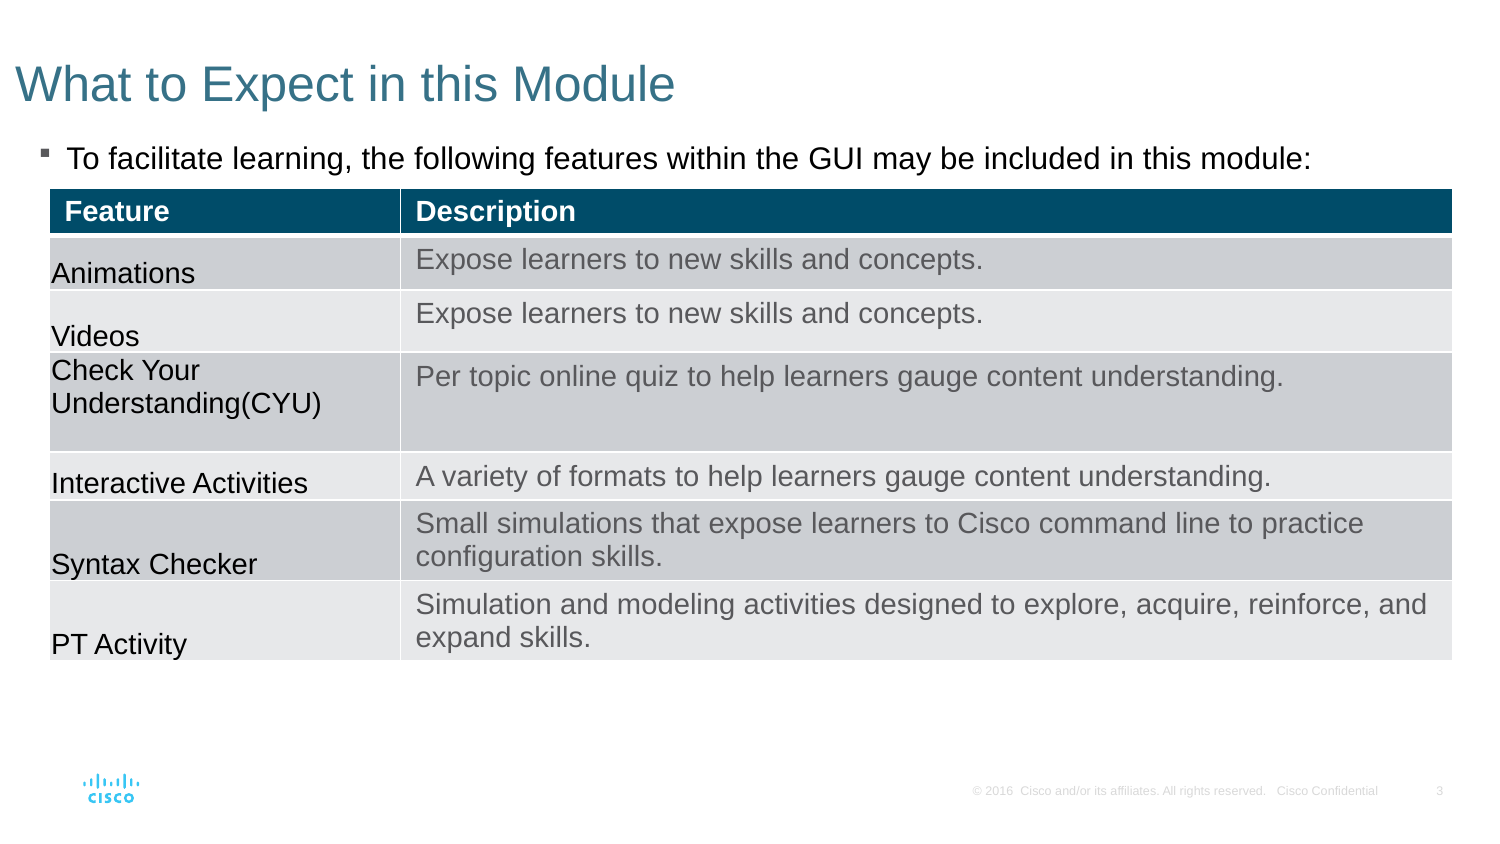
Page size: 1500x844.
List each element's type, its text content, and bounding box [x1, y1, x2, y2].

table_cell Videos [50, 291, 400, 351]
table_header Feature [50, 189, 400, 233]
table_cell A variety of formats to help learners gauge content understanding. [401, 453, 1452, 499]
table_cell Expose learners to new skills and concepts. [401, 238, 1452, 289]
table_cell Small simulations that expose learners to Cisco command line to practice configuration skills. [401, 501, 1452, 580]
table_cell Animations [50, 238, 400, 289]
list To facilitate learning, the following features within the GUI may be included in this module: [23, 132, 1476, 188]
title What to Expect in this Module [0, 31, 1500, 132]
table_cell Check Your Understanding(CYU) [50, 353, 400, 451]
table_header Description [401, 189, 1452, 233]
table_cell Expose learners to new skills and concepts. [401, 291, 1452, 351]
table_cell Interactive Activities [50, 453, 400, 499]
table_cell Per topic online quiz to help learners gauge content understanding. [401, 353, 1452, 451]
table_cell Simulation and modeling activities designed to explore, acquire, reinforce, and expand skills. [401, 581, 1452, 660]
table_cell PT Activity [50, 581, 400, 660]
table_cell Syntax Checker [50, 501, 400, 580]
